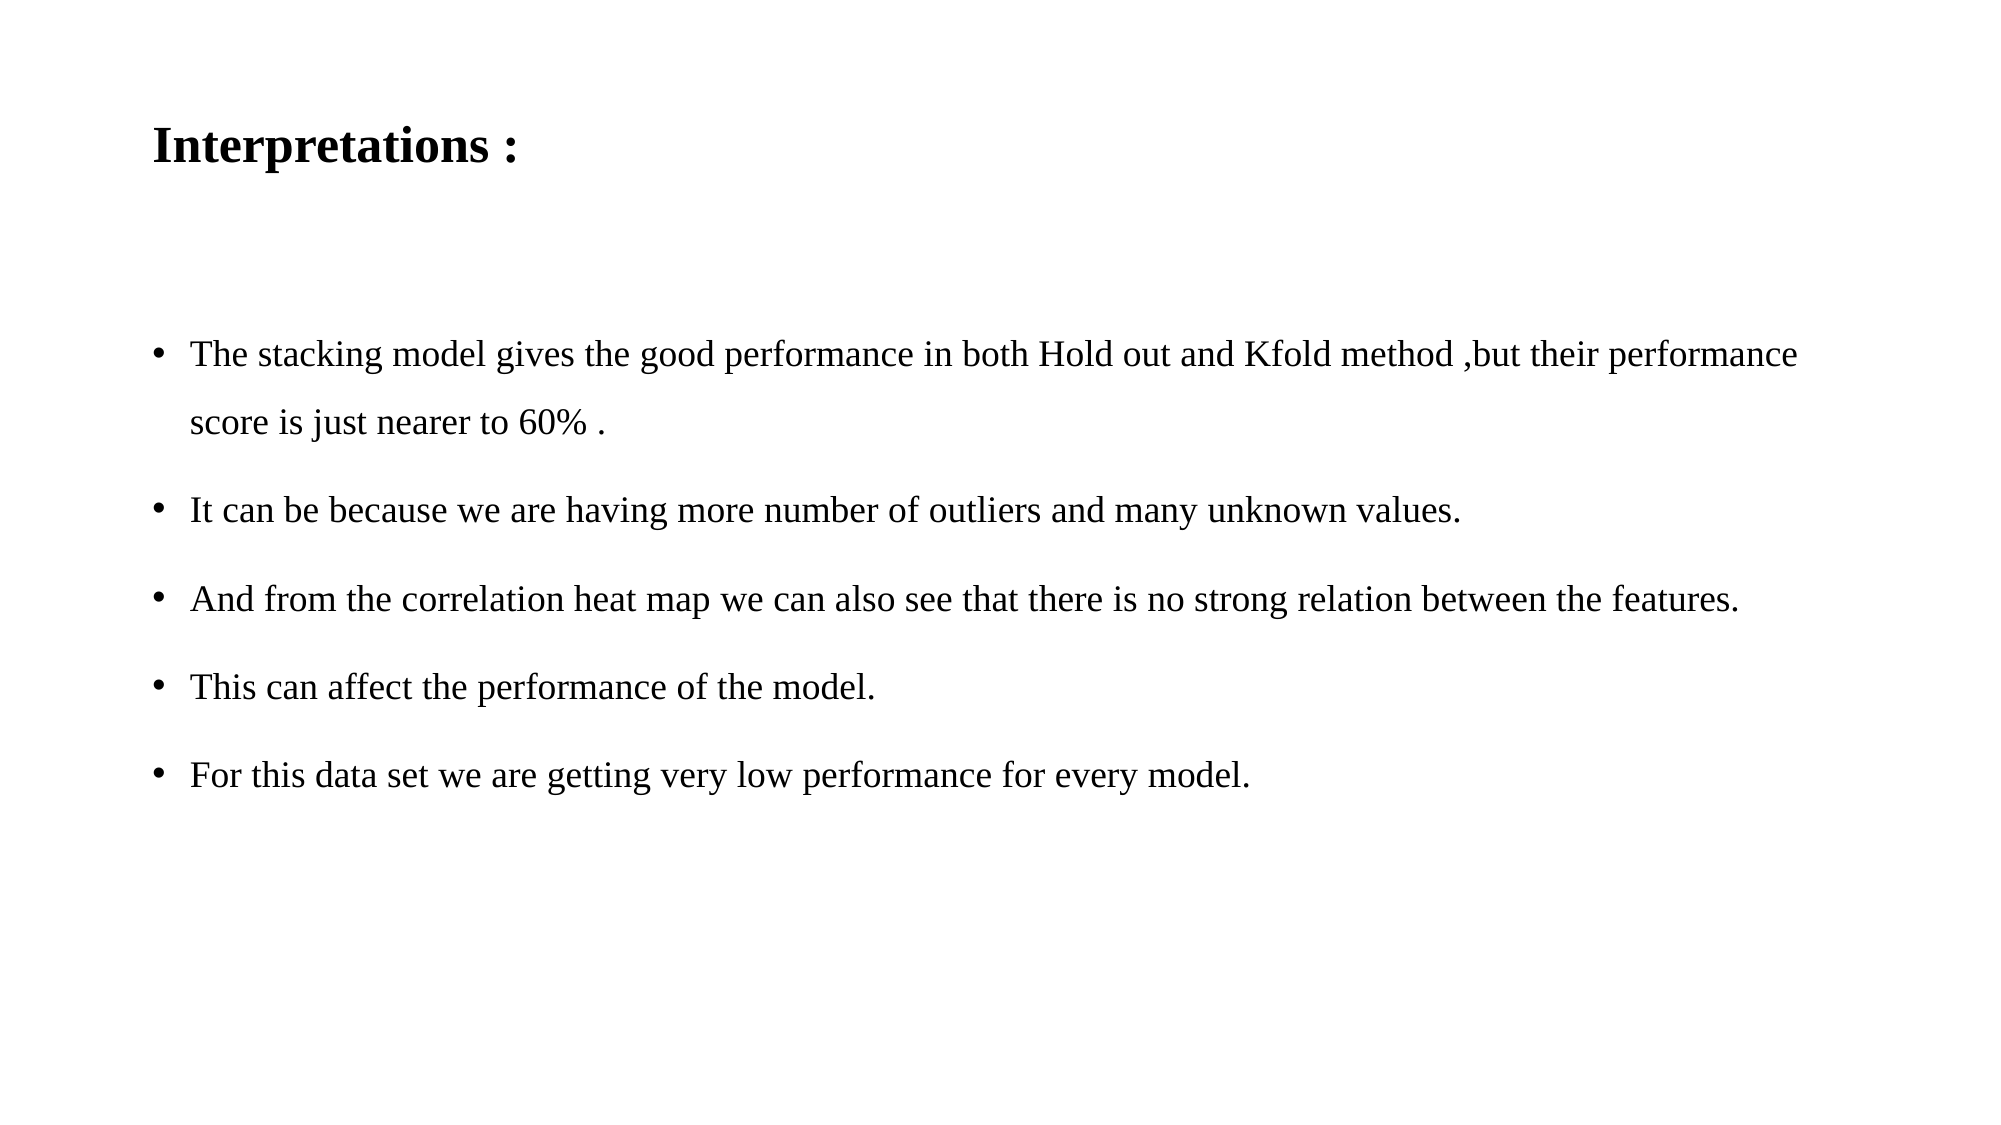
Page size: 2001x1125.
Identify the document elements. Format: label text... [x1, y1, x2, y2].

list The stacking model gives the good performance in both Hold out and Kfold method ,but their performance score is just nearer to 60% . It can be because we are having more number of outliers and many unknown values. And from the correlation heat map we can also see that there is no strong relation between the features. This can affect the performance of the model. For this data set we are getting very low performance for every model. [137, 299, 1863, 1014]
title Interpretations : [137, 59, 1863, 233]
